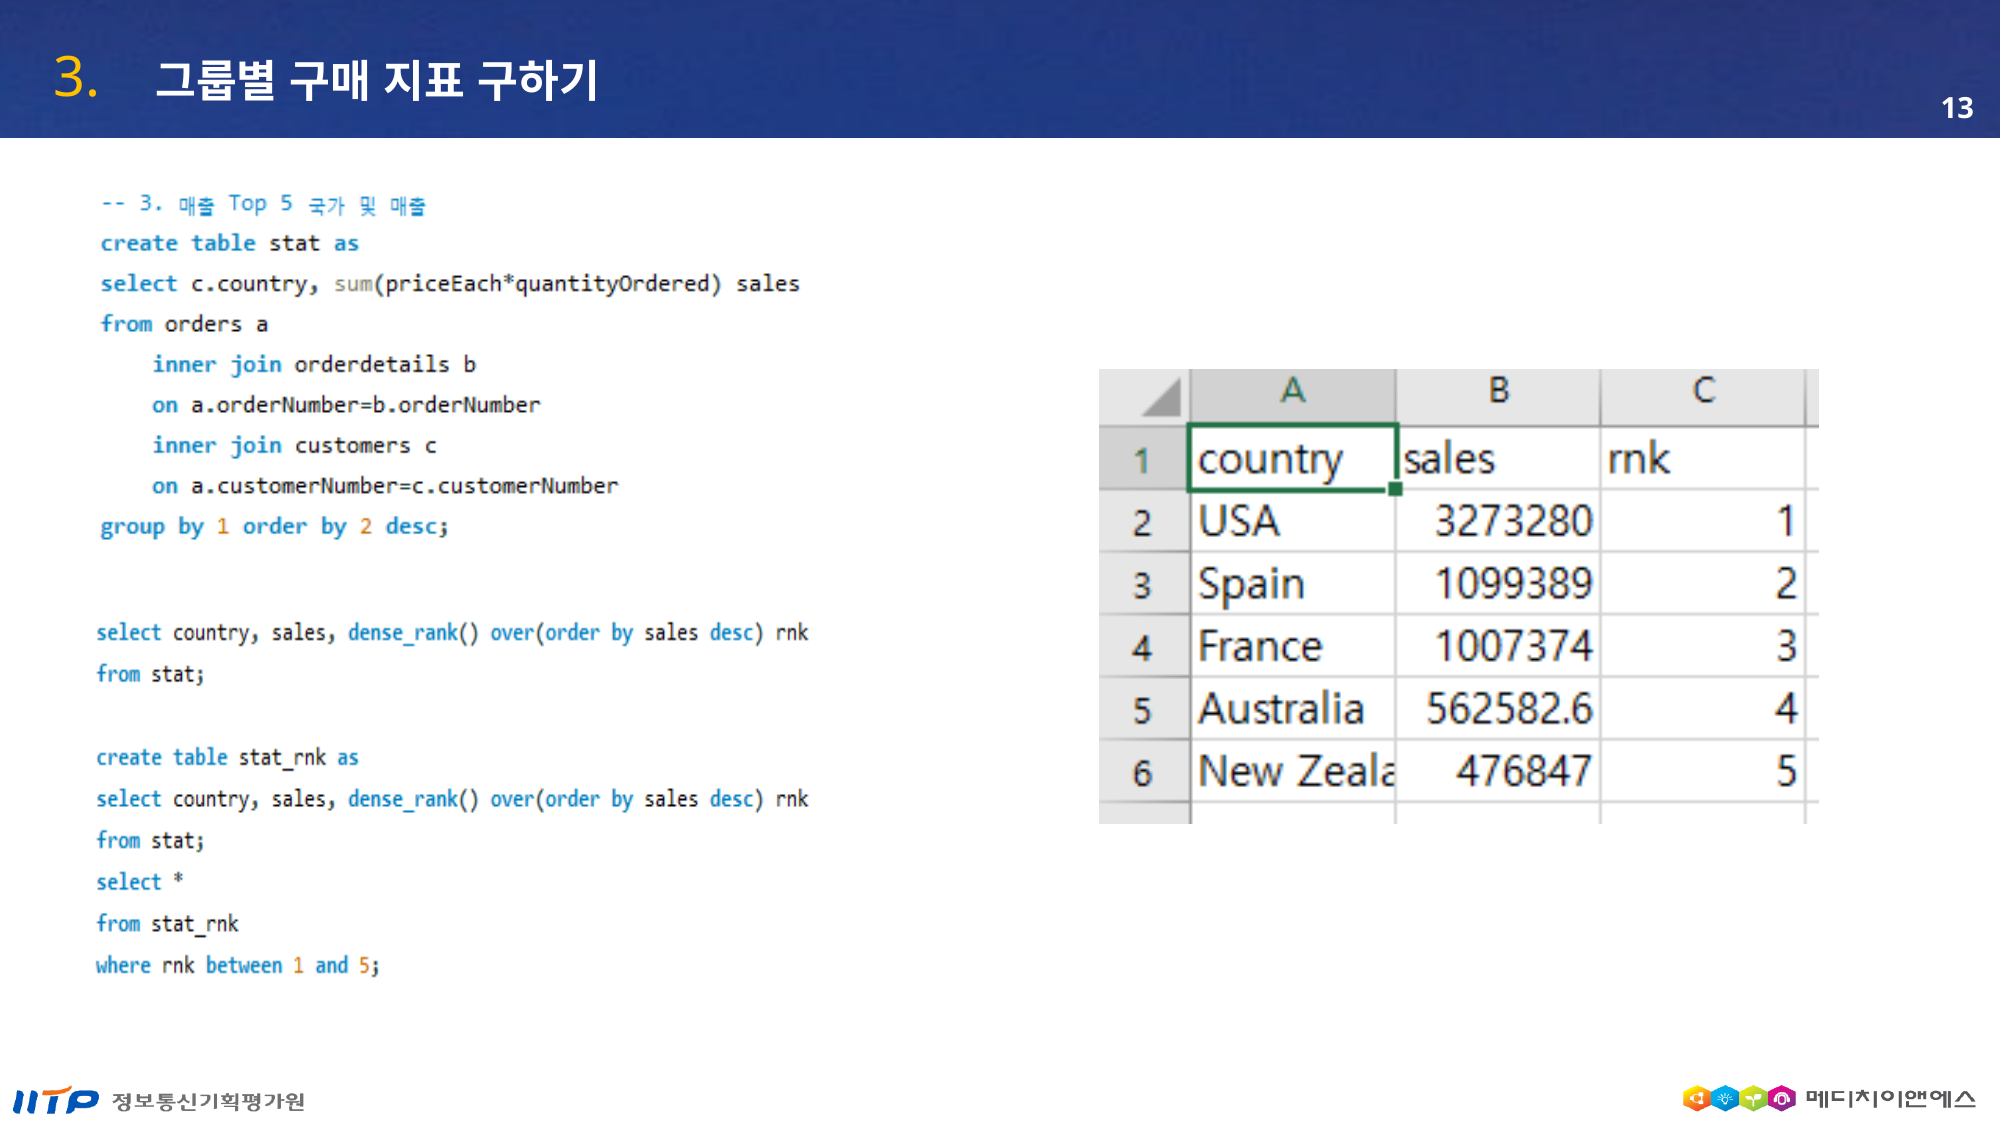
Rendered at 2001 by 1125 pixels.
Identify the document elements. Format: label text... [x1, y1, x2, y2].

picture [13, 1082, 306, 1117]
title 그룹별 구매 지표 구하기 [140, 46, 1459, 115]
list 3. [27, 33, 126, 116]
picture [0, 0, 2000, 138]
picture [68, 176, 840, 563]
slide_number 13 [1891, 92, 1990, 128]
picture [76, 591, 840, 1017]
picture [1099, 369, 1819, 824]
picture [1667, 1073, 1991, 1123]
